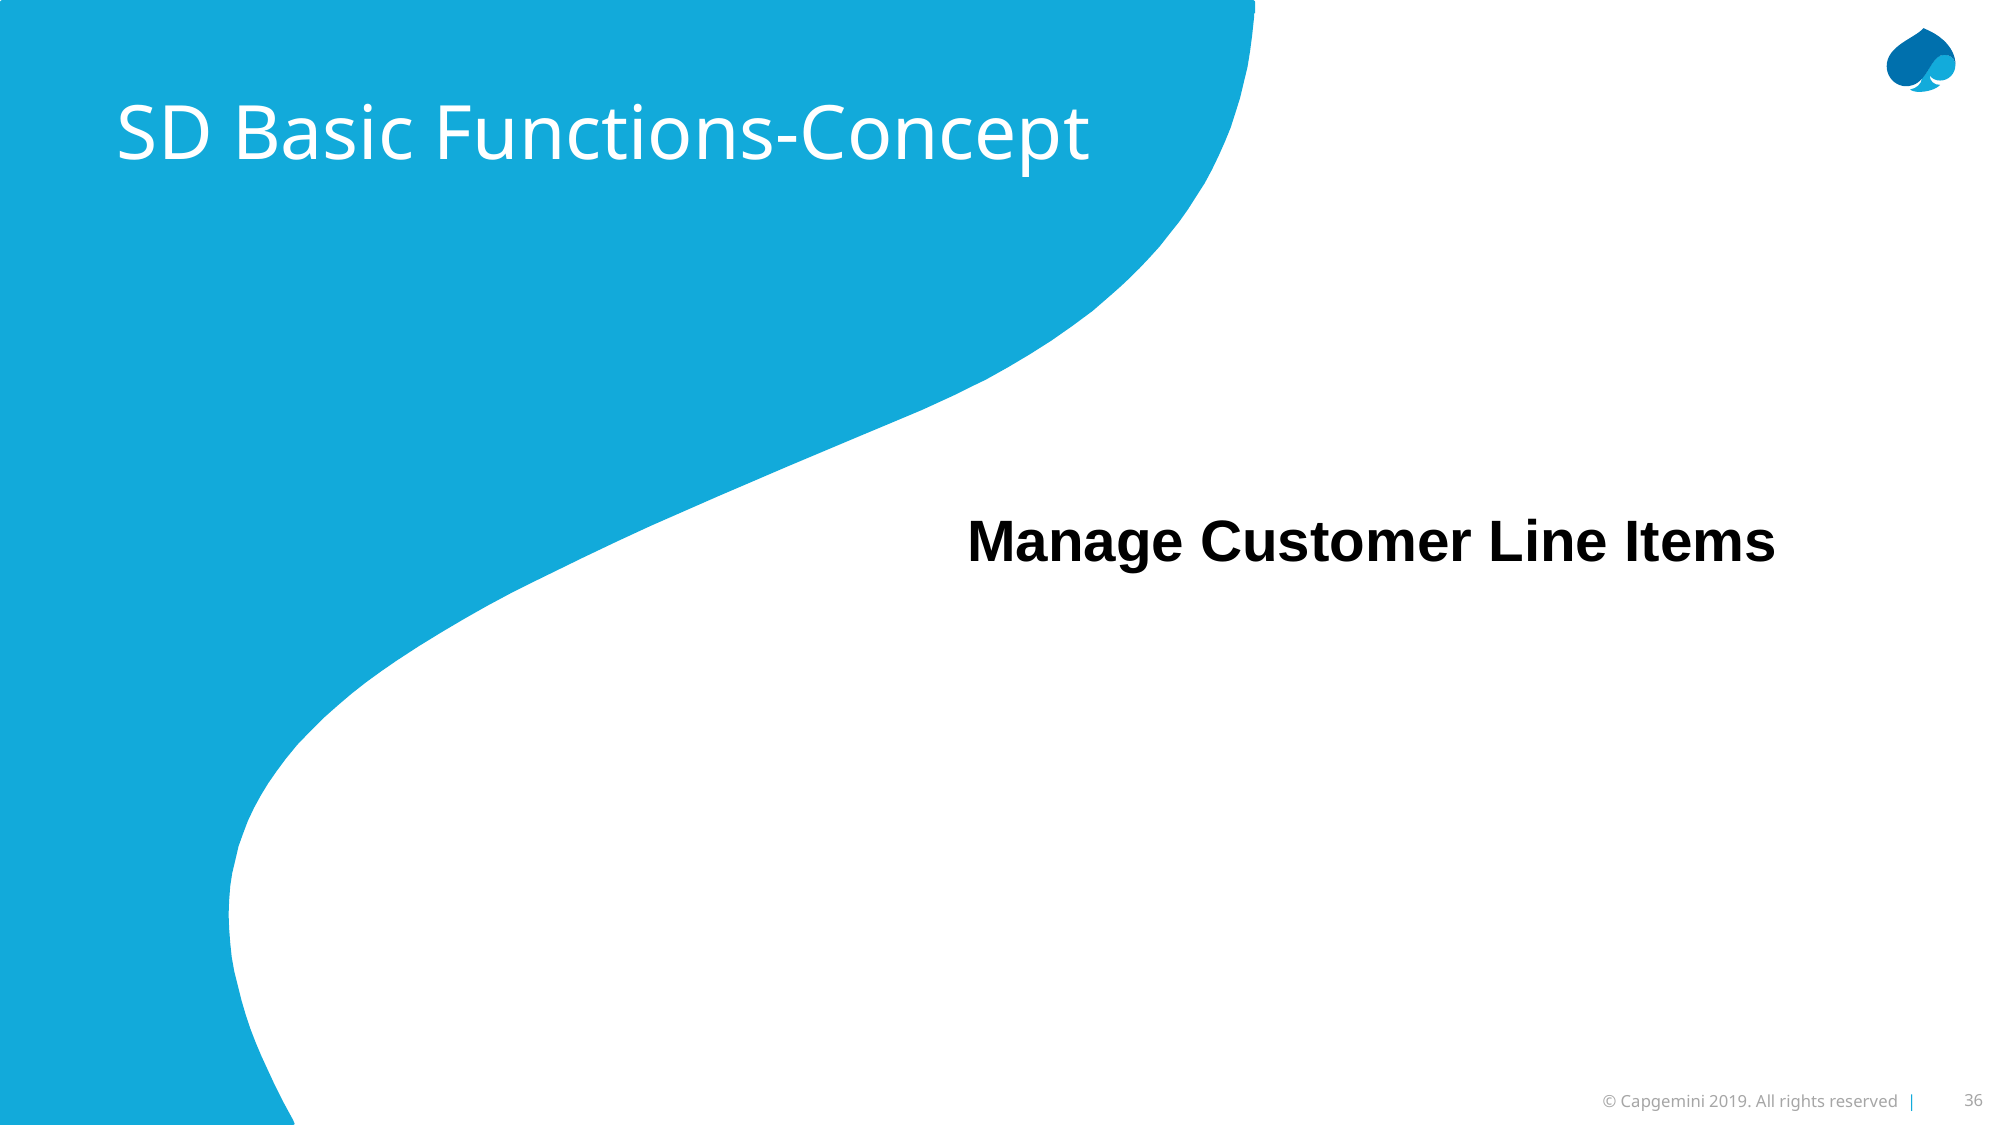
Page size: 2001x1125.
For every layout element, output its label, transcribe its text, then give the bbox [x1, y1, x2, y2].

list Manage Customer Line Items [952, 503, 1842, 816]
text_box SD Basic Functions-Concept [102, 52, 1499, 175]
